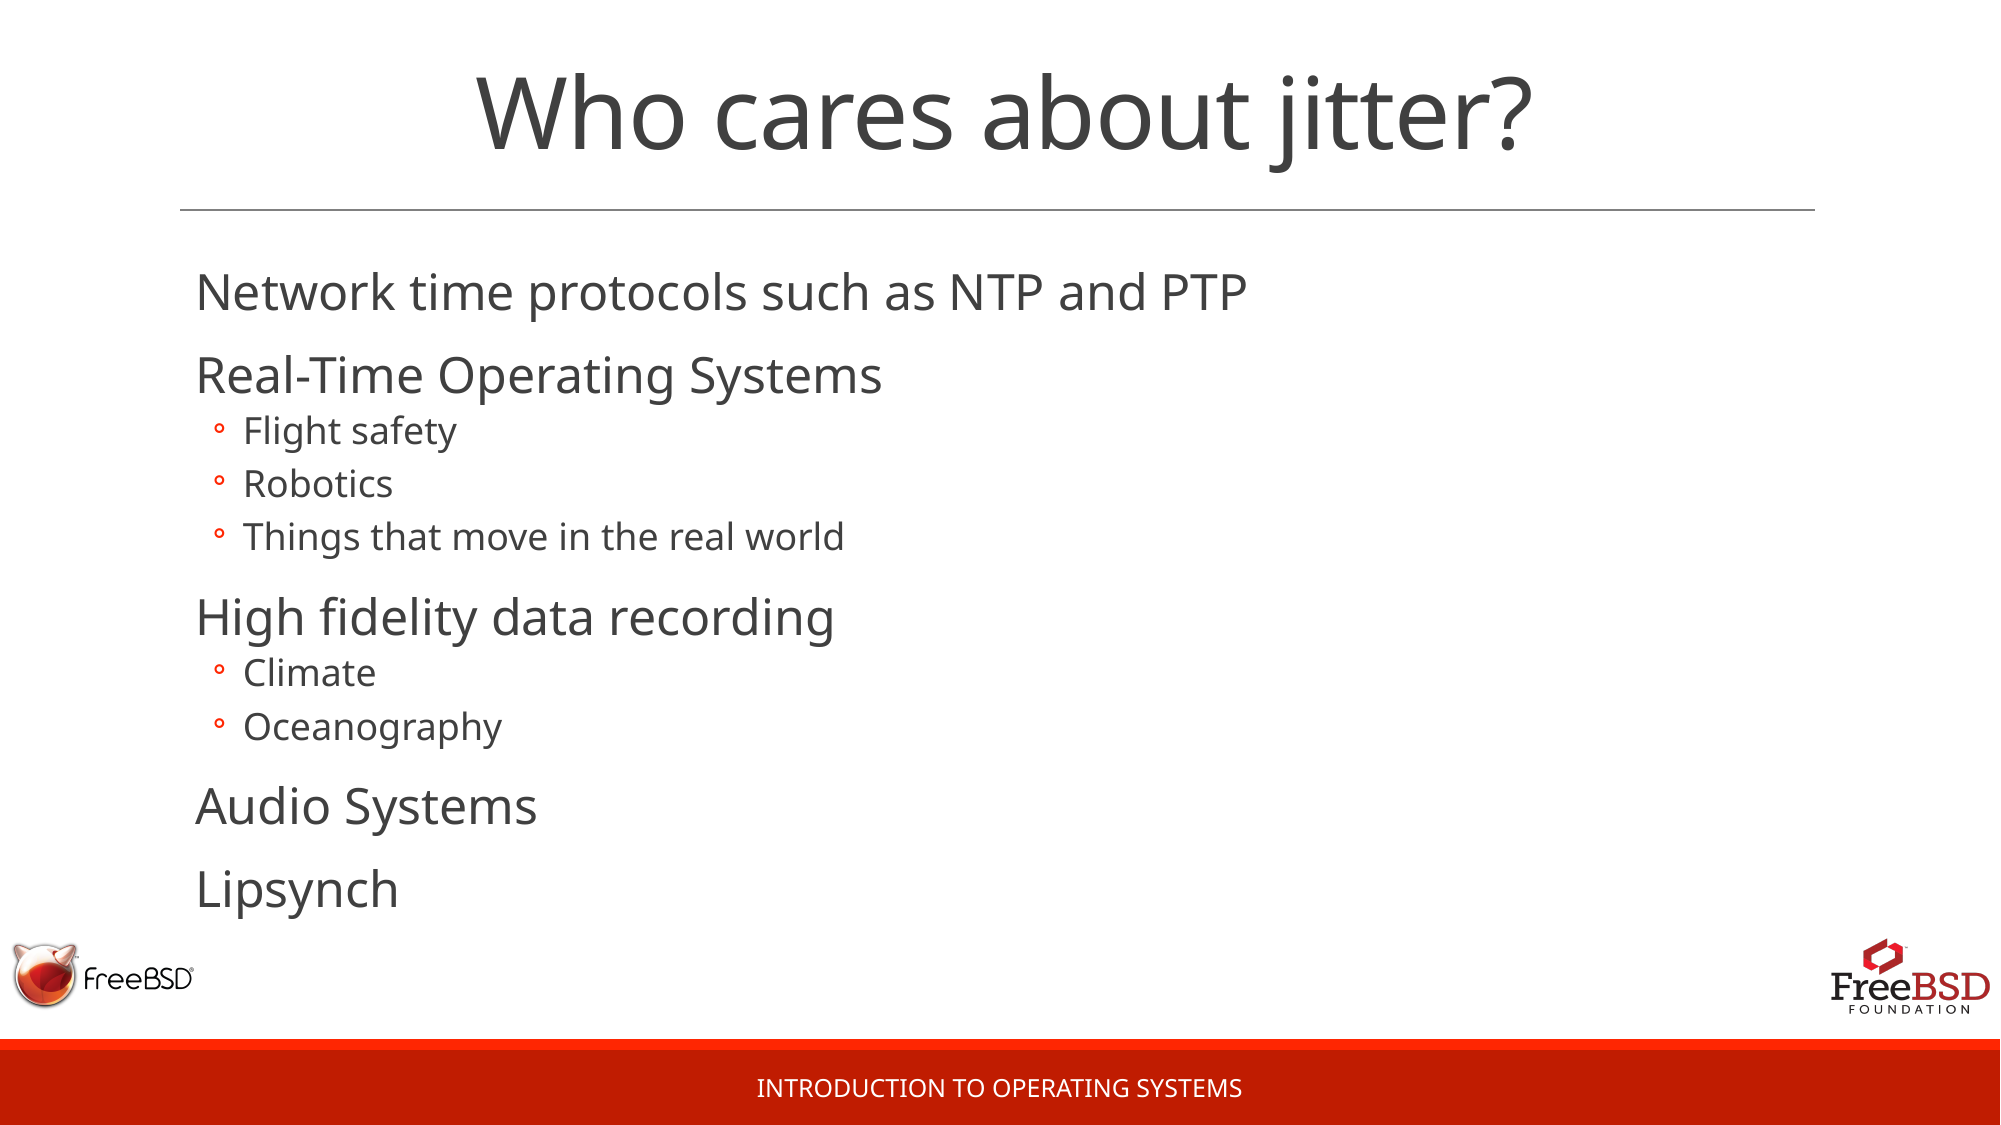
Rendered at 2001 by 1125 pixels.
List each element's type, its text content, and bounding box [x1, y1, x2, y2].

footer Introduction to Operating Systems [604, 1059, 1396, 1120]
picture [0, 931, 194, 1021]
list Network time protocols such as NTP and PTP Real-Time Operating Systems Flight safety Robotics Things that move in the real world High fidelity data recording Climate Oceanography Audio Systems Lipsynch [180, 259, 1830, 963]
title Who cares about jitter? [180, 47, 1830, 191]
